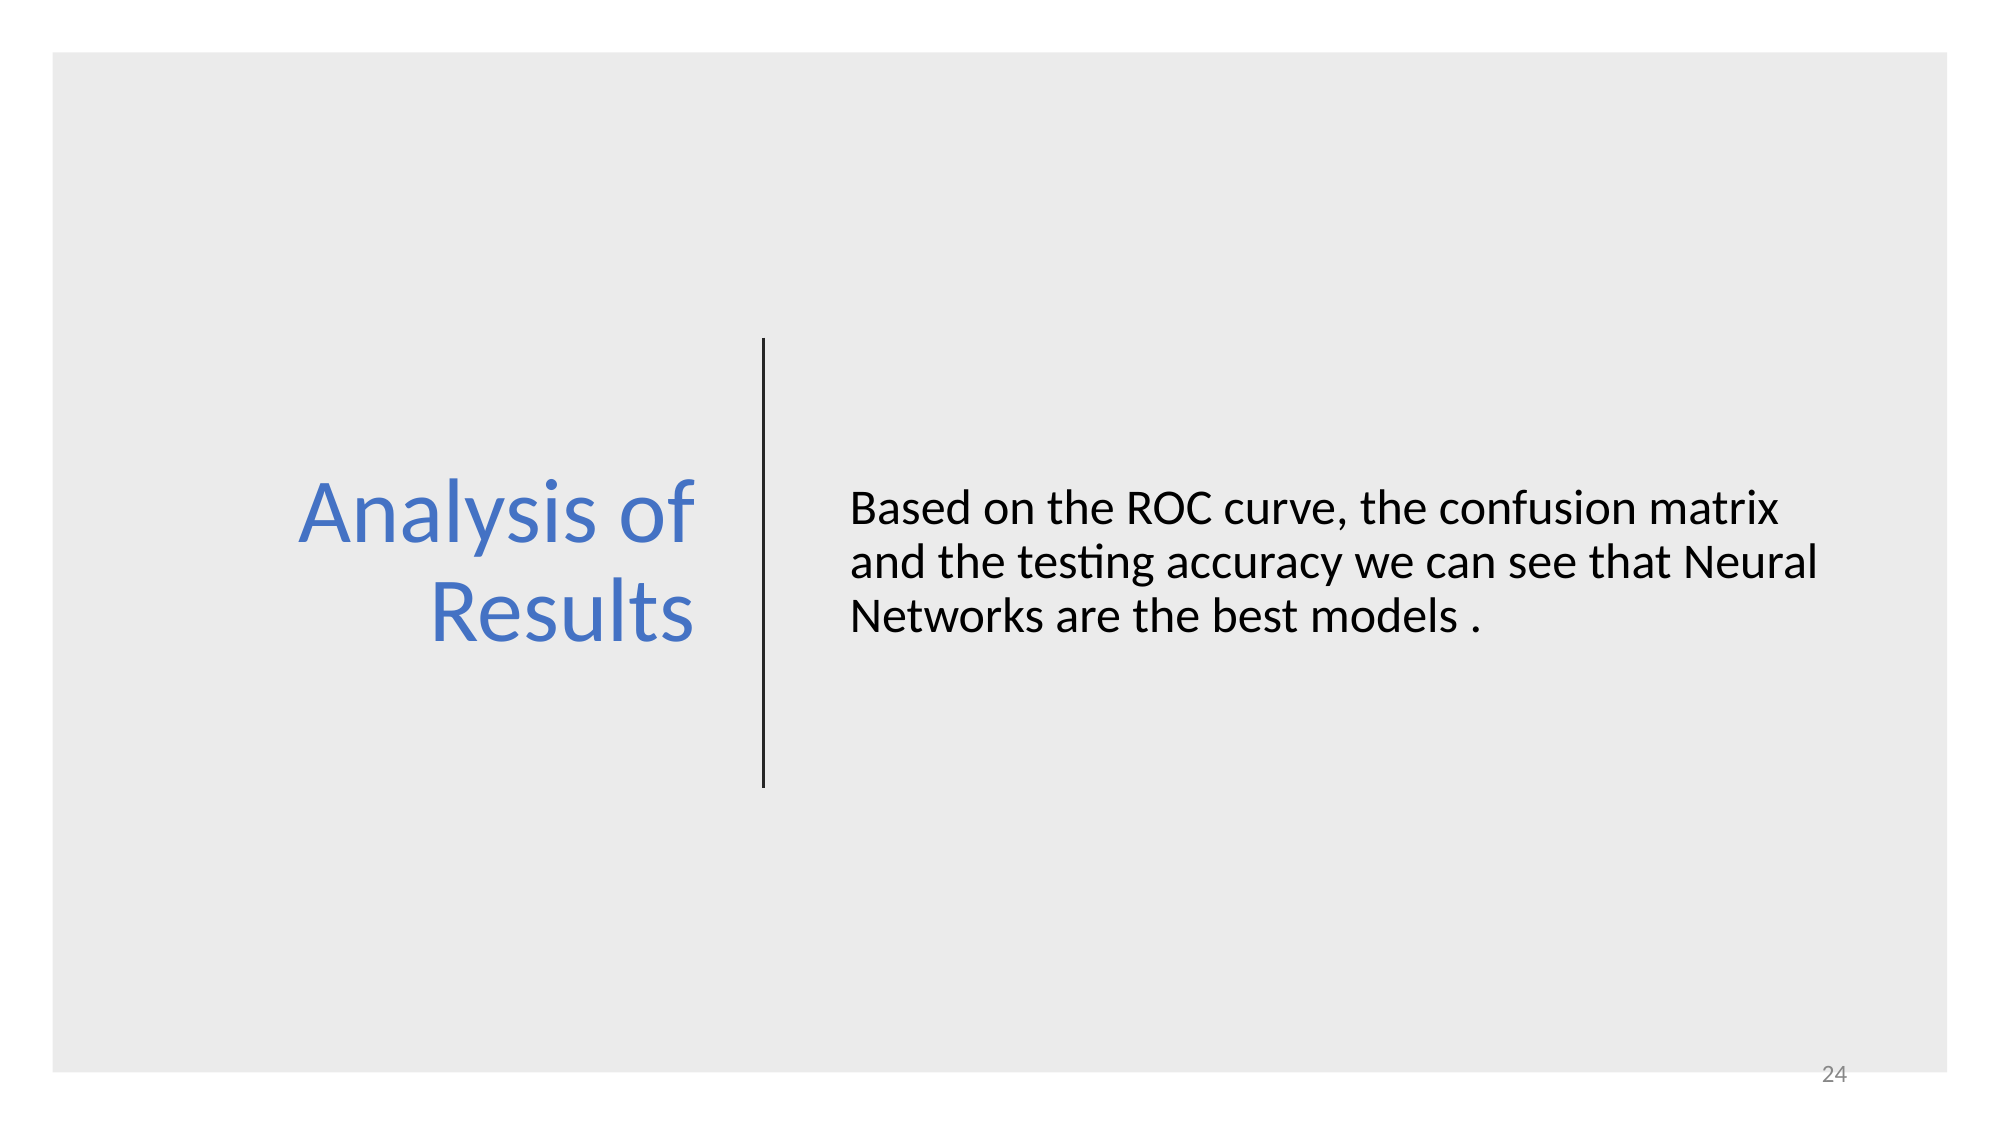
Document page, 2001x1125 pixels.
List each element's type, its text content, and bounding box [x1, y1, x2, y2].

text_box [51, 50, 1949, 1074]
title Analysis of Results [137, 158, 711, 967]
list Based on the ROC curve, the confusion matrix and the testing accuracy we can see that Neural Networks are the best models . [816, 158, 1863, 967]
slide_number 24 [1412, 1042, 1863, 1103]
